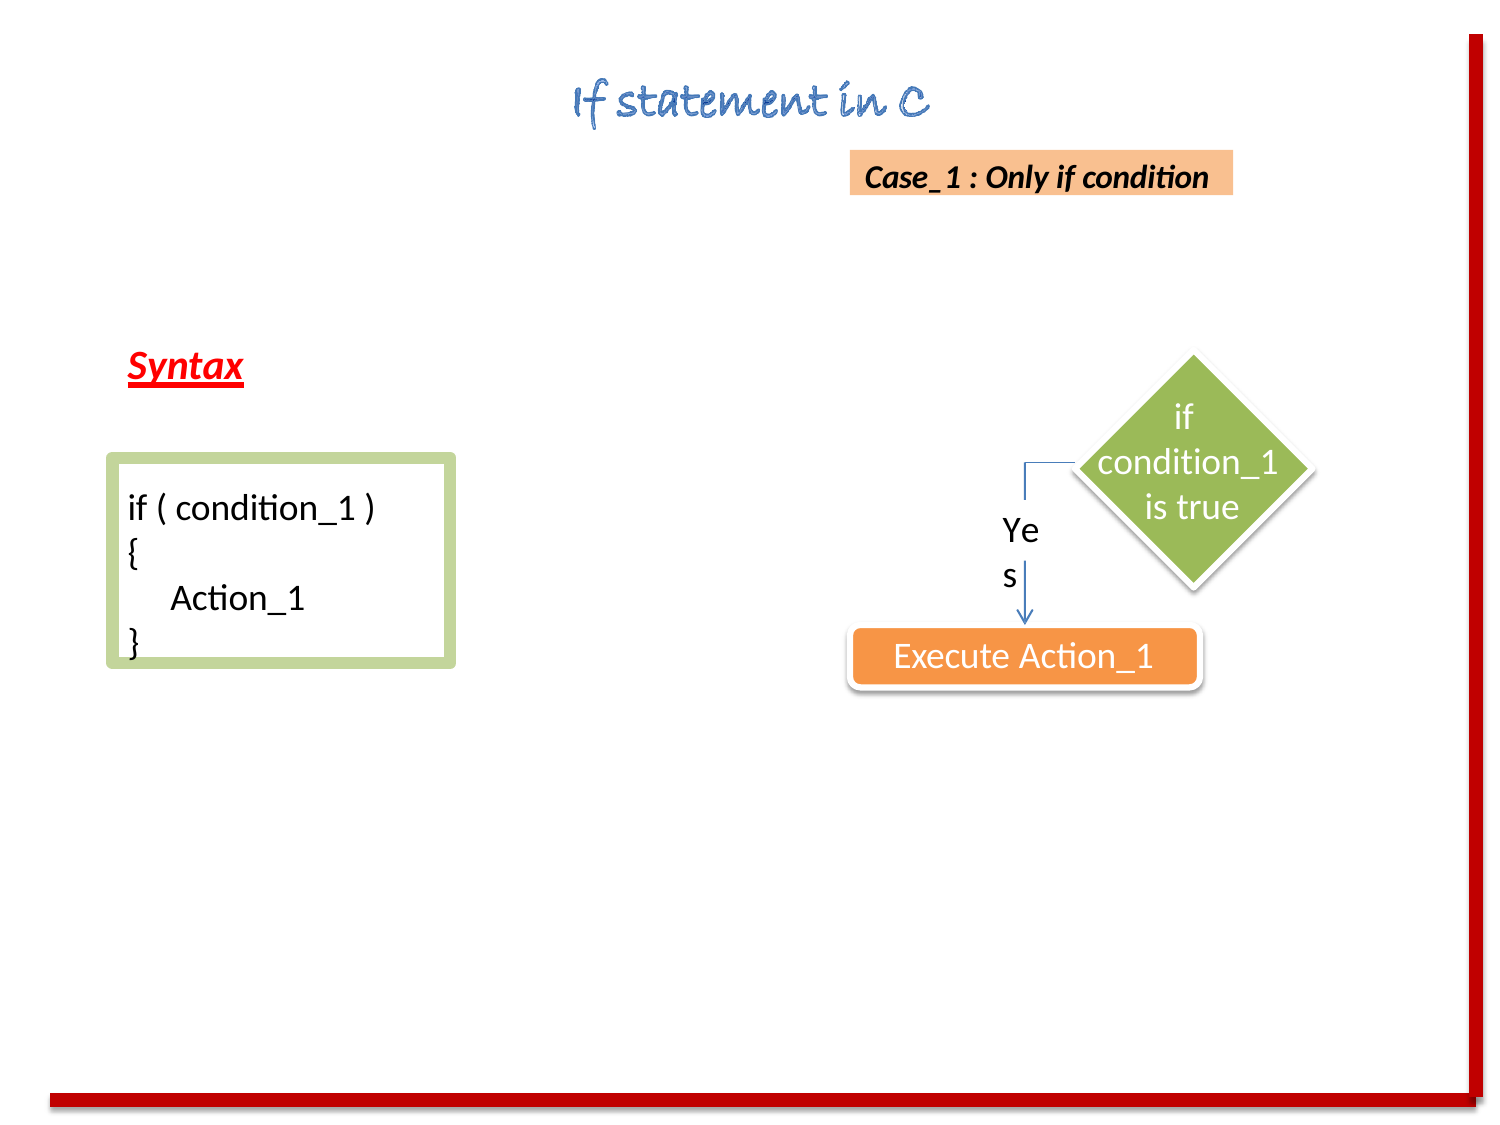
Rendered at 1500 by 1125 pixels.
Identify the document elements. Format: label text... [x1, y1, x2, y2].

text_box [1066, 345, 1322, 599]
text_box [841, 618, 1209, 712]
text_box if ( condition_1 ) { Action_1 } [112, 457, 450, 663]
text_box Case_1 : Only if condition [849, 149, 1234, 196]
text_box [574, 78, 930, 130]
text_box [987, 461, 1088, 626]
title Syntax [125, 335, 246, 457]
picture [44, 34, 1491, 1117]
